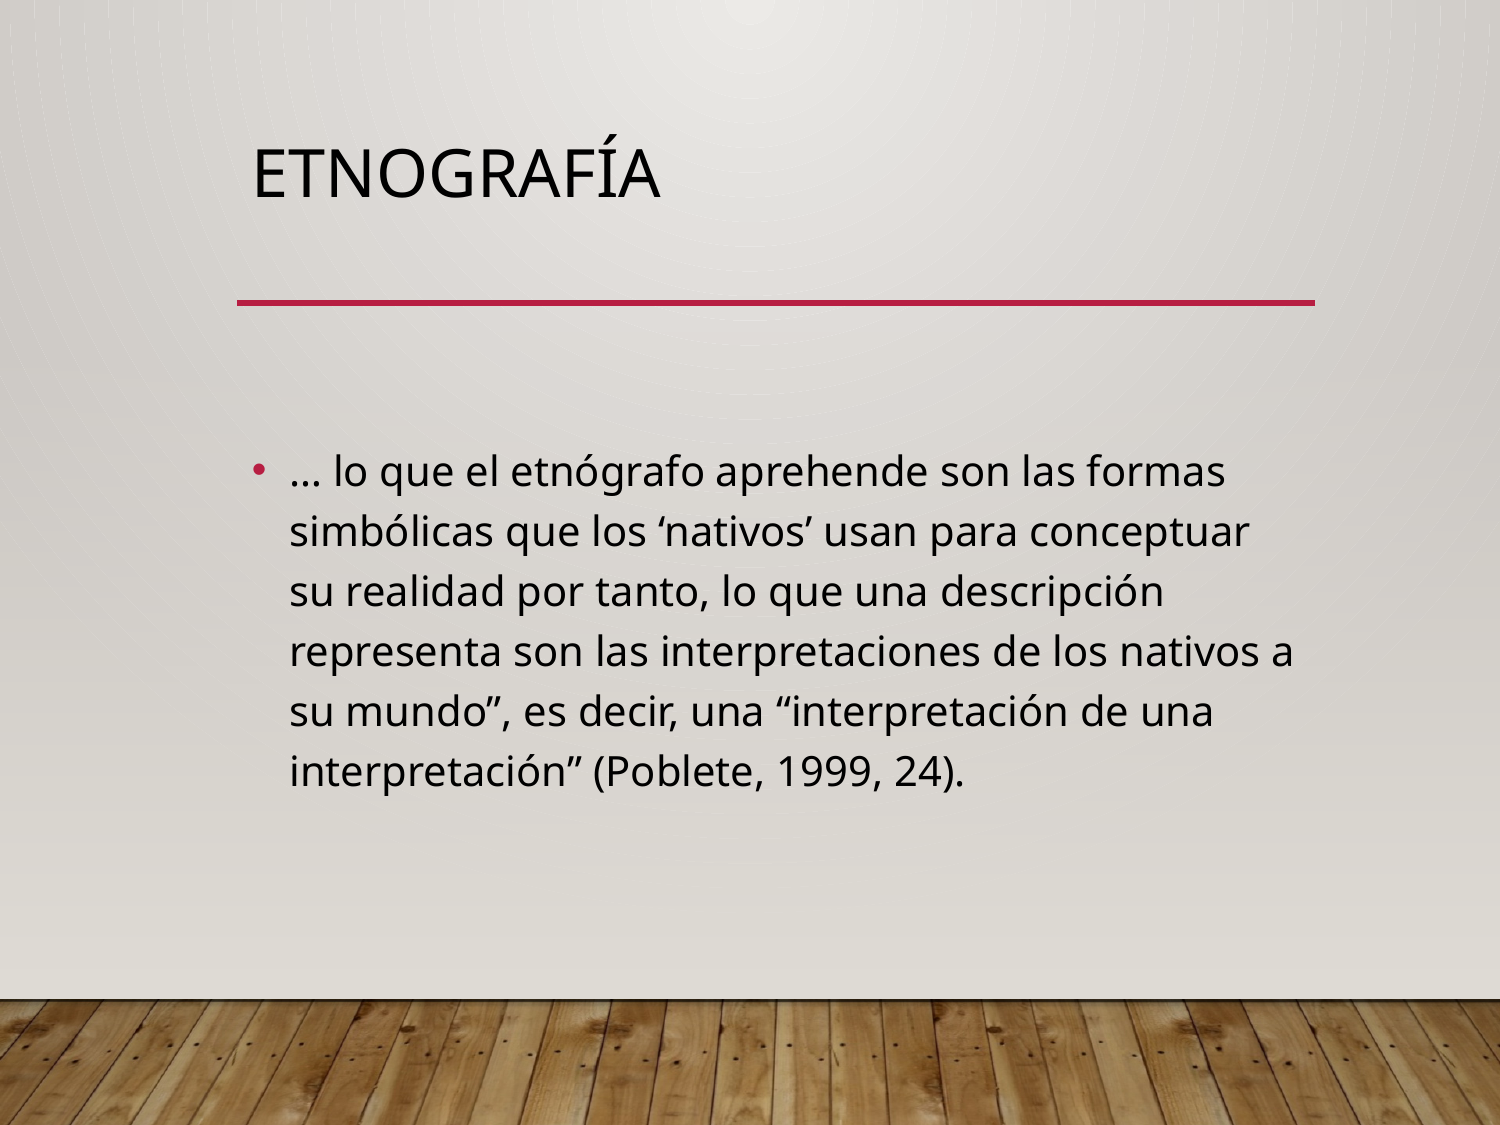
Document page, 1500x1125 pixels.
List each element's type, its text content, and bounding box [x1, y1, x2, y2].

title ETNOGRAFÍA [236, 131, 1315, 305]
list … lo que el etnógrafo aprehende son las formas simbólicas que los ‘nativos’ usan para conceptuar su realidad por tanto, lo que una descripción representa son las interpretaciones de los nativos a su mundo”, es decir, una “interpretación de una interpretación” (Poblete, 1999, 24). [236, 426, 1315, 993]
picture [0, 999, 1500, 1125]
